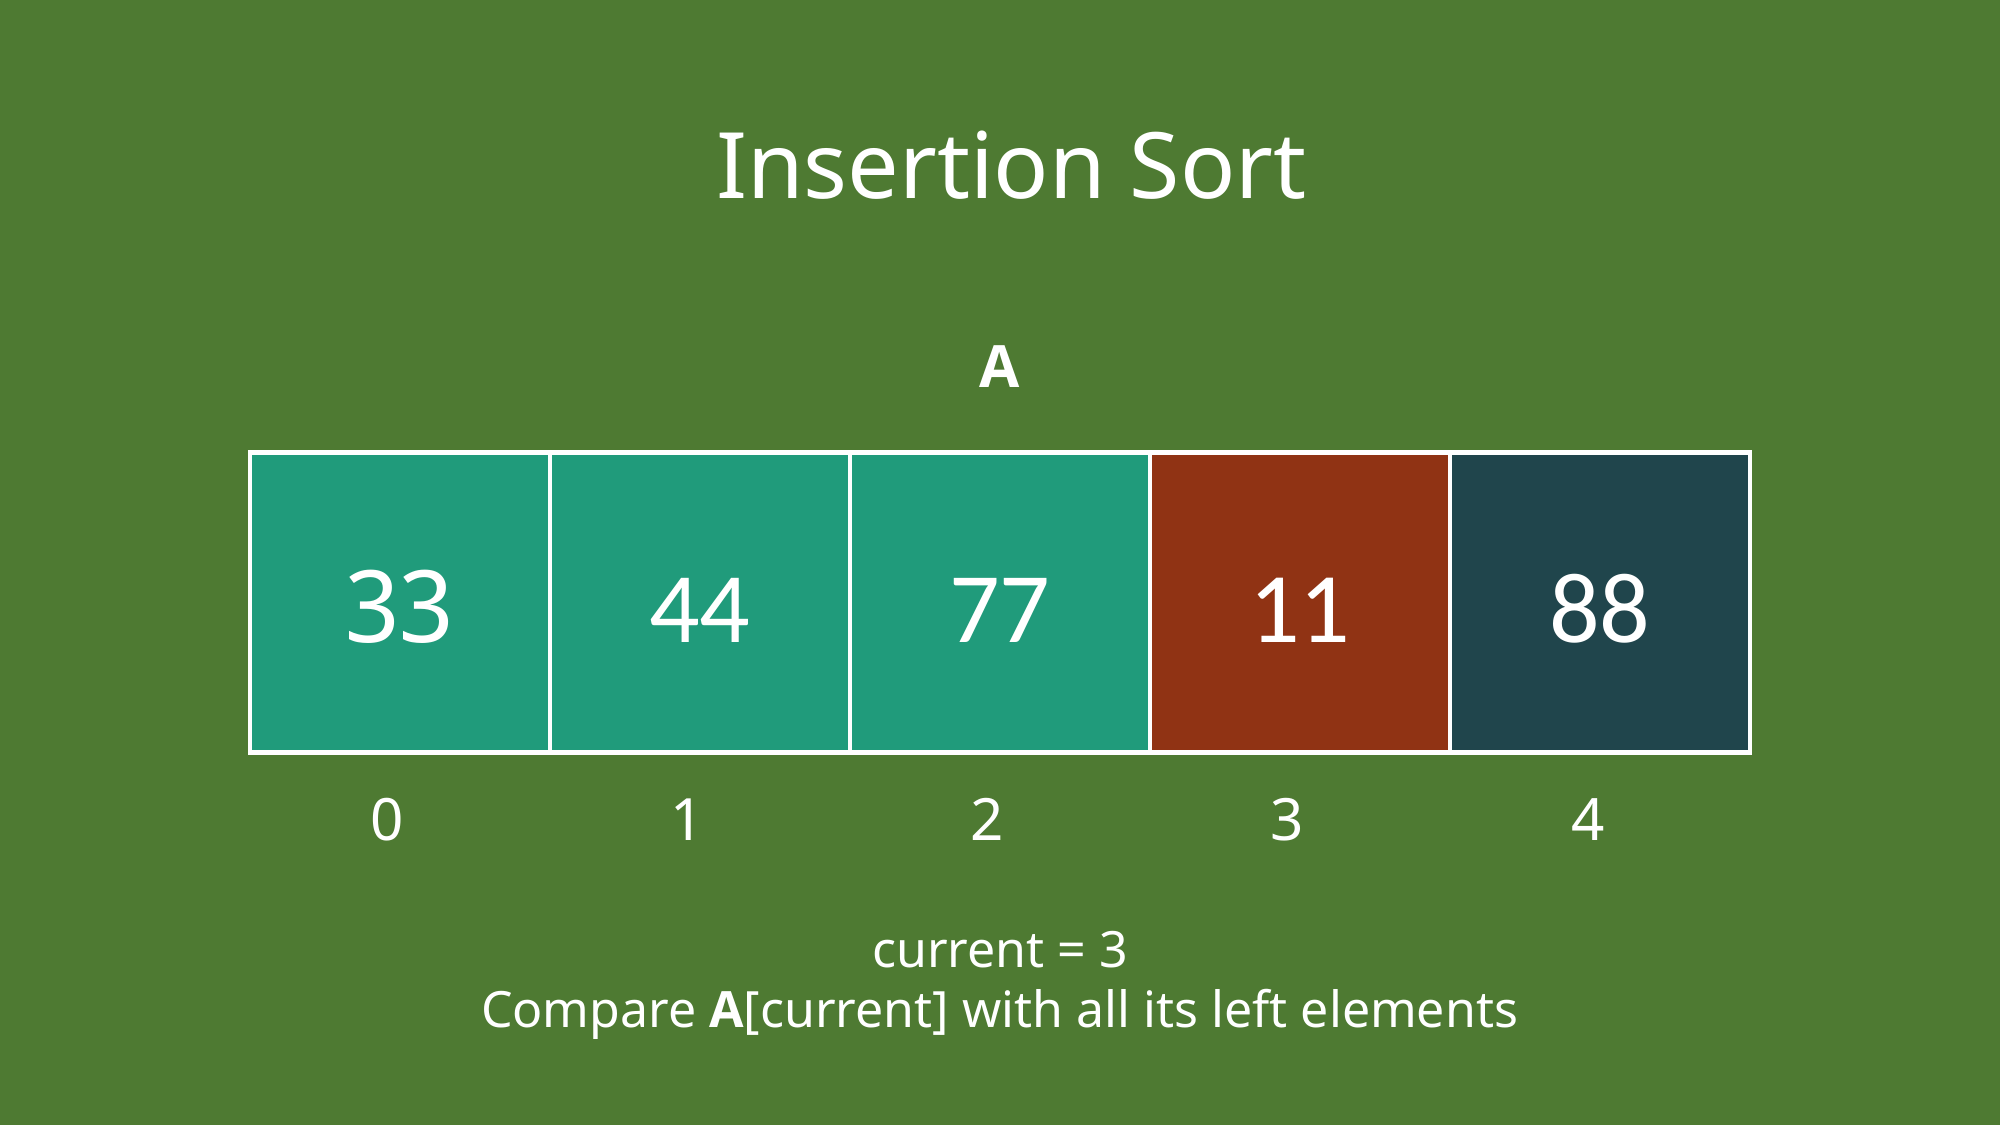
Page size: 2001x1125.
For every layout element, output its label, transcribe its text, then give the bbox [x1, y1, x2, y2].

text_box 1 [656, 774, 719, 860]
text_box 4 [1556, 774, 1620, 860]
text_box 88 [1449, 451, 1751, 753]
text_box current = 3 Compare A[current] with all its left elements [466, 910, 1534, 1045]
text_box 11 [1149, 451, 1449, 753]
text_box 0 [356, 774, 419, 860]
text_box 44 [549, 451, 849, 753]
text_box 2 [955, 774, 1019, 860]
text_box 3 [1256, 774, 1319, 860]
text_box 77 [849, 451, 1149, 753]
text_box 33 [249, 451, 549, 753]
title Insertion Sort [137, 59, 1863, 278]
text_box A [964, 322, 1035, 407]
